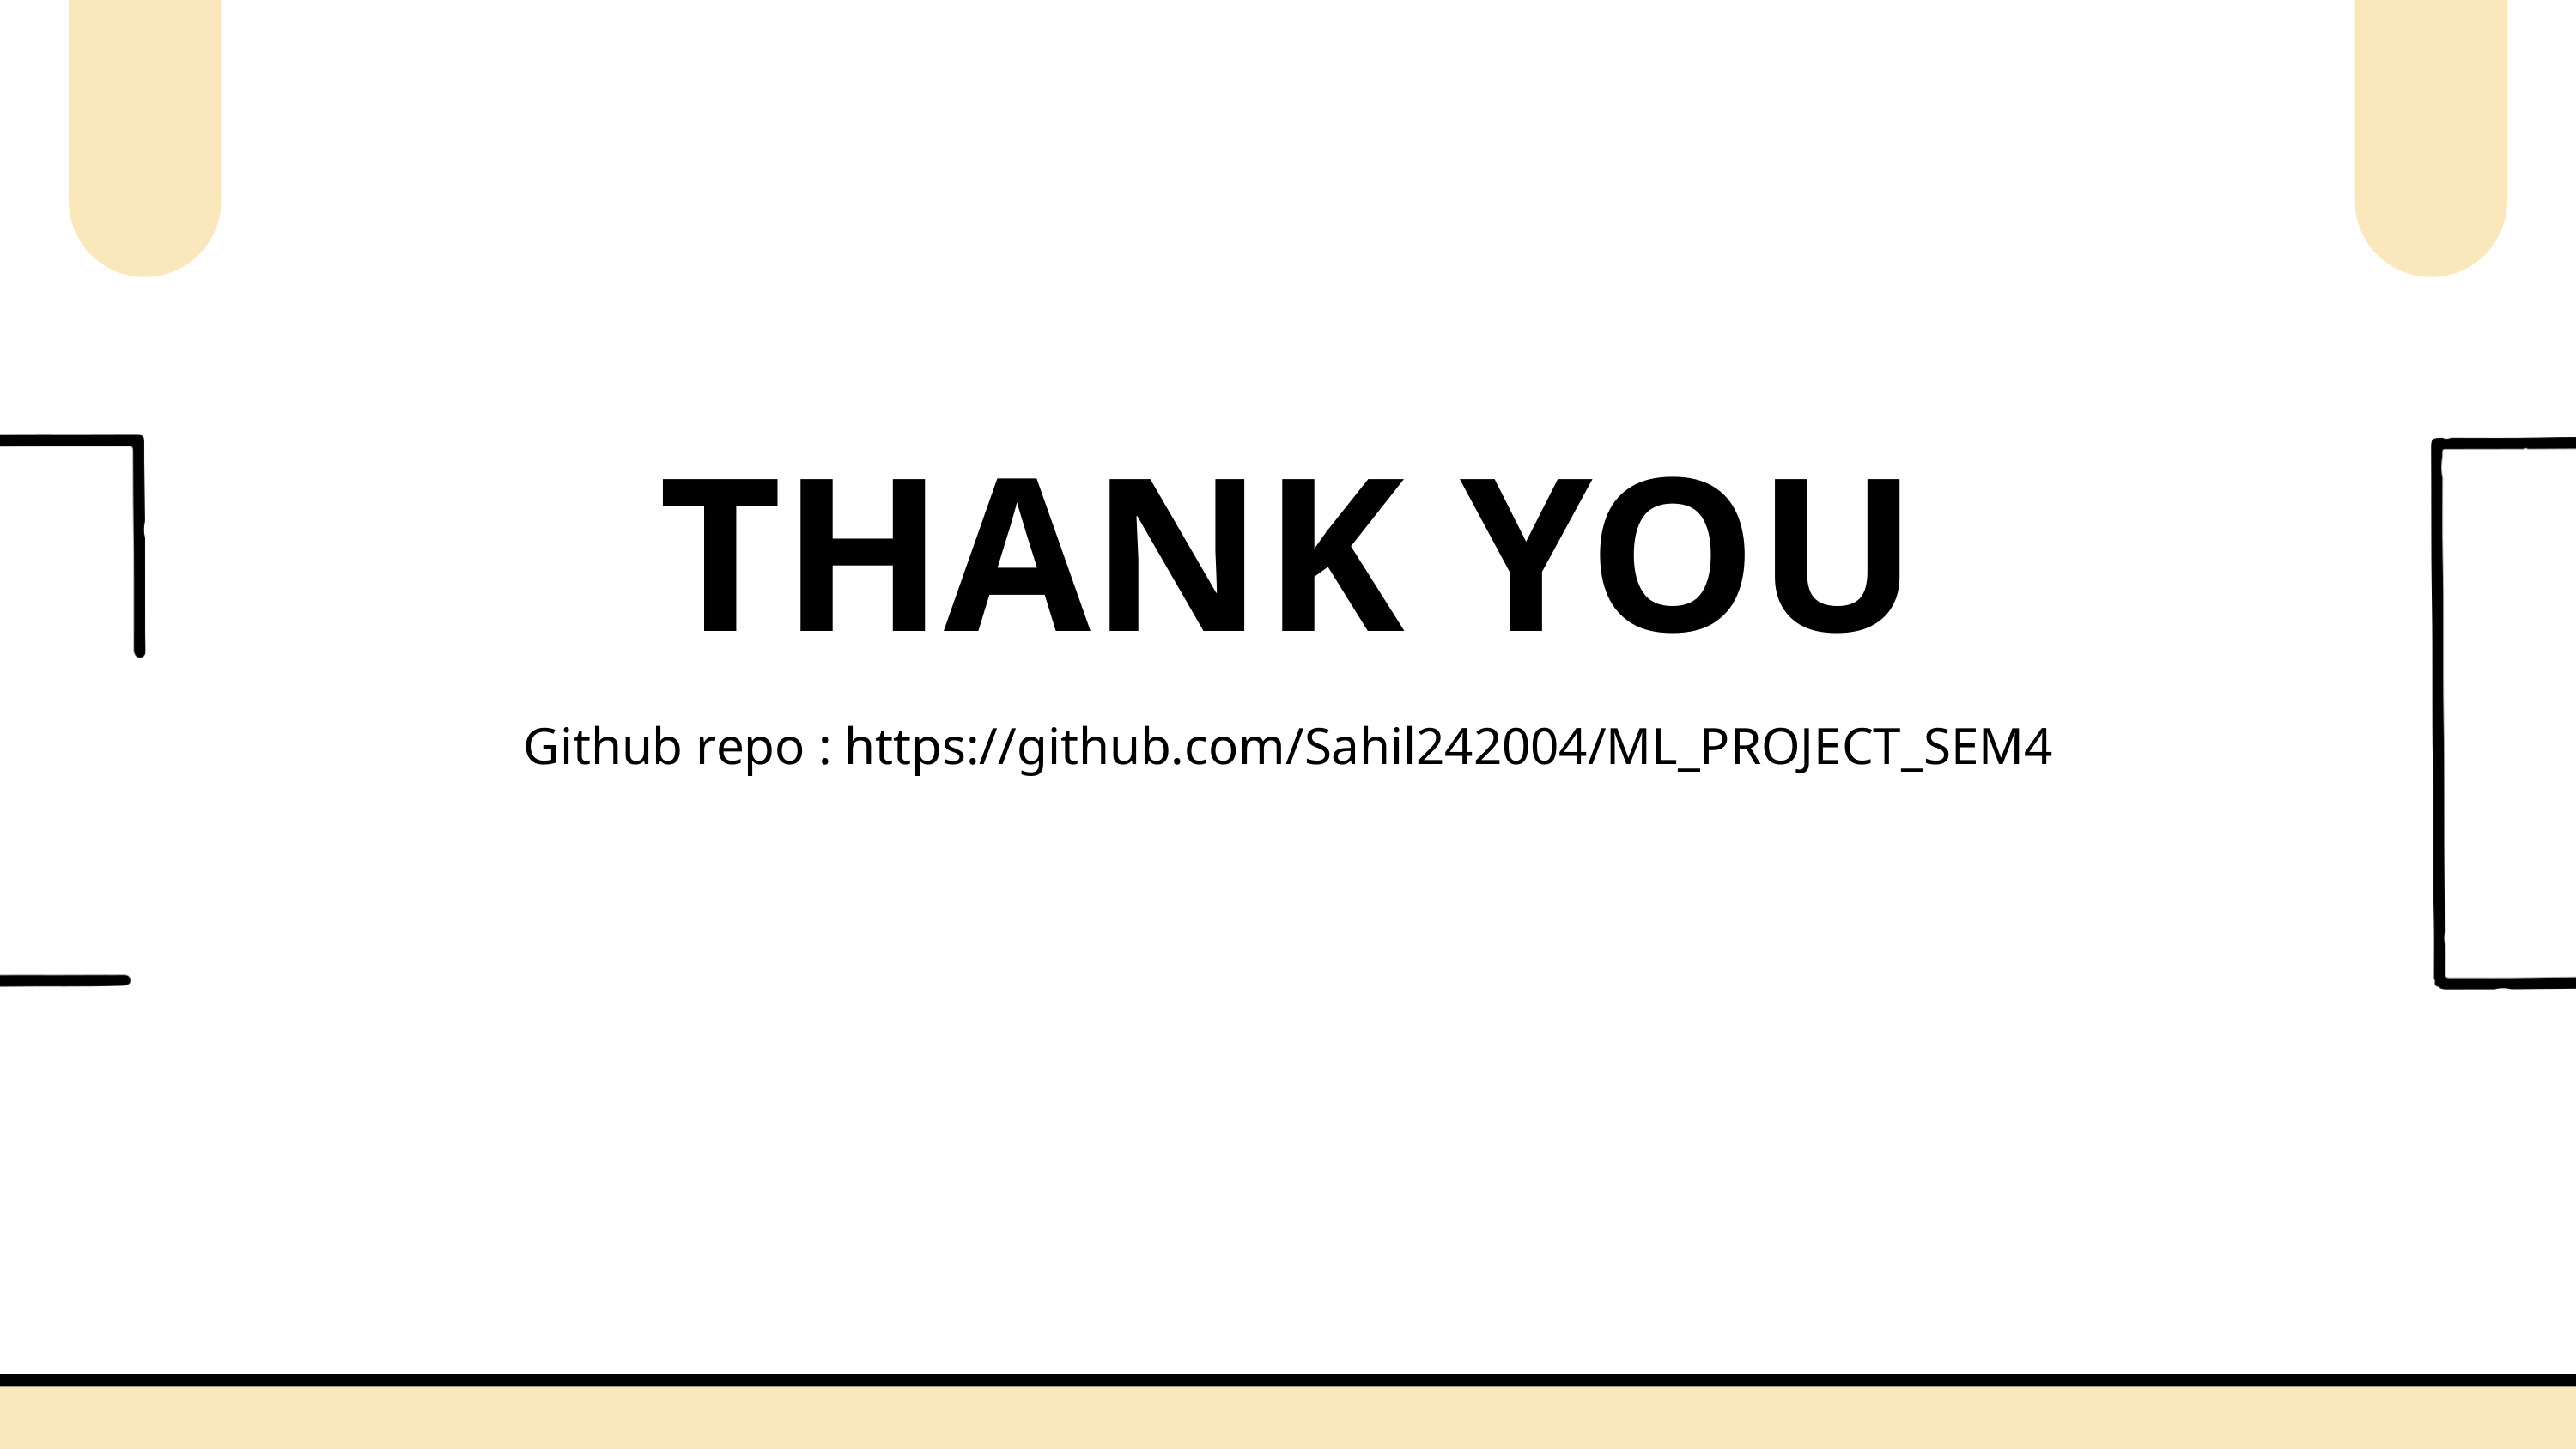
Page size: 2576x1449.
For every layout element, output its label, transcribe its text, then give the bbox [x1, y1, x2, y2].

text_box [2354, 0, 2508, 277]
text_box [2431, 434, 2576, 990]
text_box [0, 1379, 2576, 1449]
text_box [0, 434, 146, 990]
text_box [68, 0, 222, 277]
text_box Github repo : https://github.com/Sahil242004/ML_PROJECT_SEM4 [520, 703, 2056, 774]
text_box THANK YOU [416, 376, 2161, 675]
